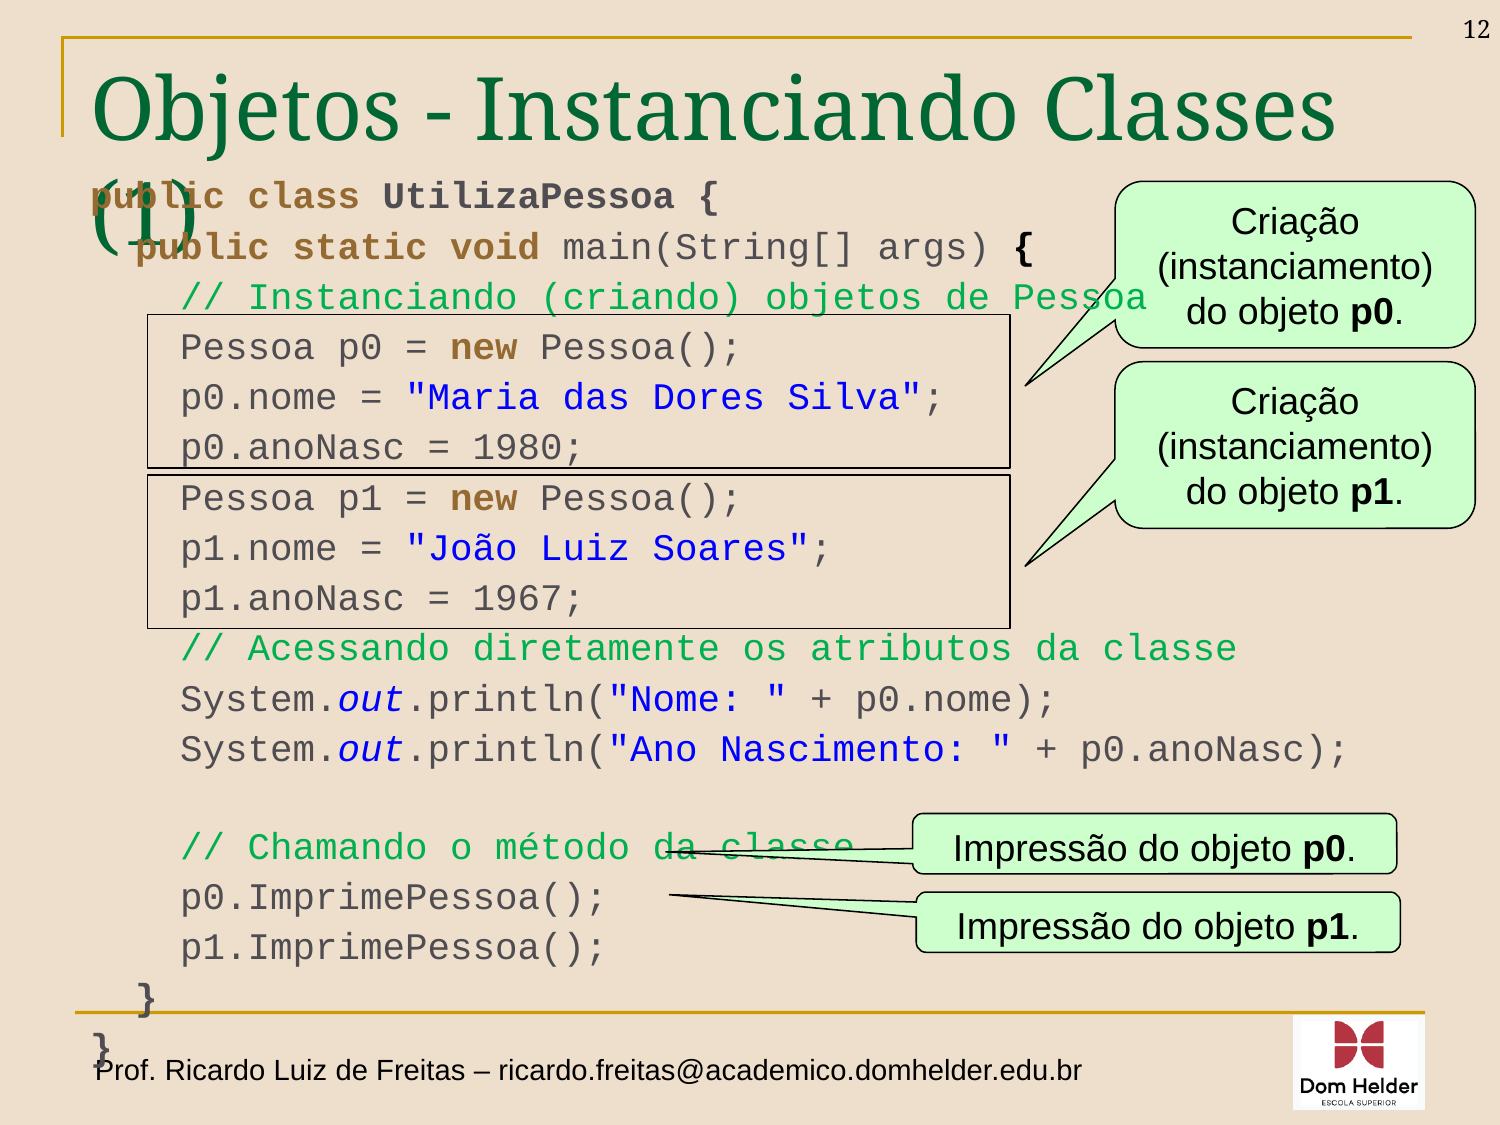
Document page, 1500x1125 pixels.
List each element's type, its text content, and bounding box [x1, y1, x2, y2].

text_box [147, 314, 1010, 468]
text_box Impressão do objeto p0. [665, 813, 1397, 874]
text_box [147, 474, 1010, 629]
slide_number 12 [1392, 0, 1500, 55]
picture [1293, 1059, 1425, 1110]
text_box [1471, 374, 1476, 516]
title Objetos - Instanciando Classes (1) [75, 45, 1425, 160]
list public class UtilizaPessoa { public static void main(String[] args) { // Instanciando (criando) objetos de Pessoa Pessoa p0 = new Pessoa(); p0.nome = "Maria das Dores Silva"; p0.anoNasc = 1980; Pessoa p1 = new Pessoa(); p1.nome = "João Luiz Soares"; p1.anoNasc = 1967; // Acessando diretamente os atributos da classe System.out.println("Nome: " + p0.nome); System.out.println("Ano Nascimento: " + p0.anoNasc); // Chamando o método da classe p0.ImprimePessoa(); p1.ImprimePessoa(); } } [75, 160, 1471, 1059]
text_box Impressão do objeto p1. [668, 892, 1401, 953]
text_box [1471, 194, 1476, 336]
